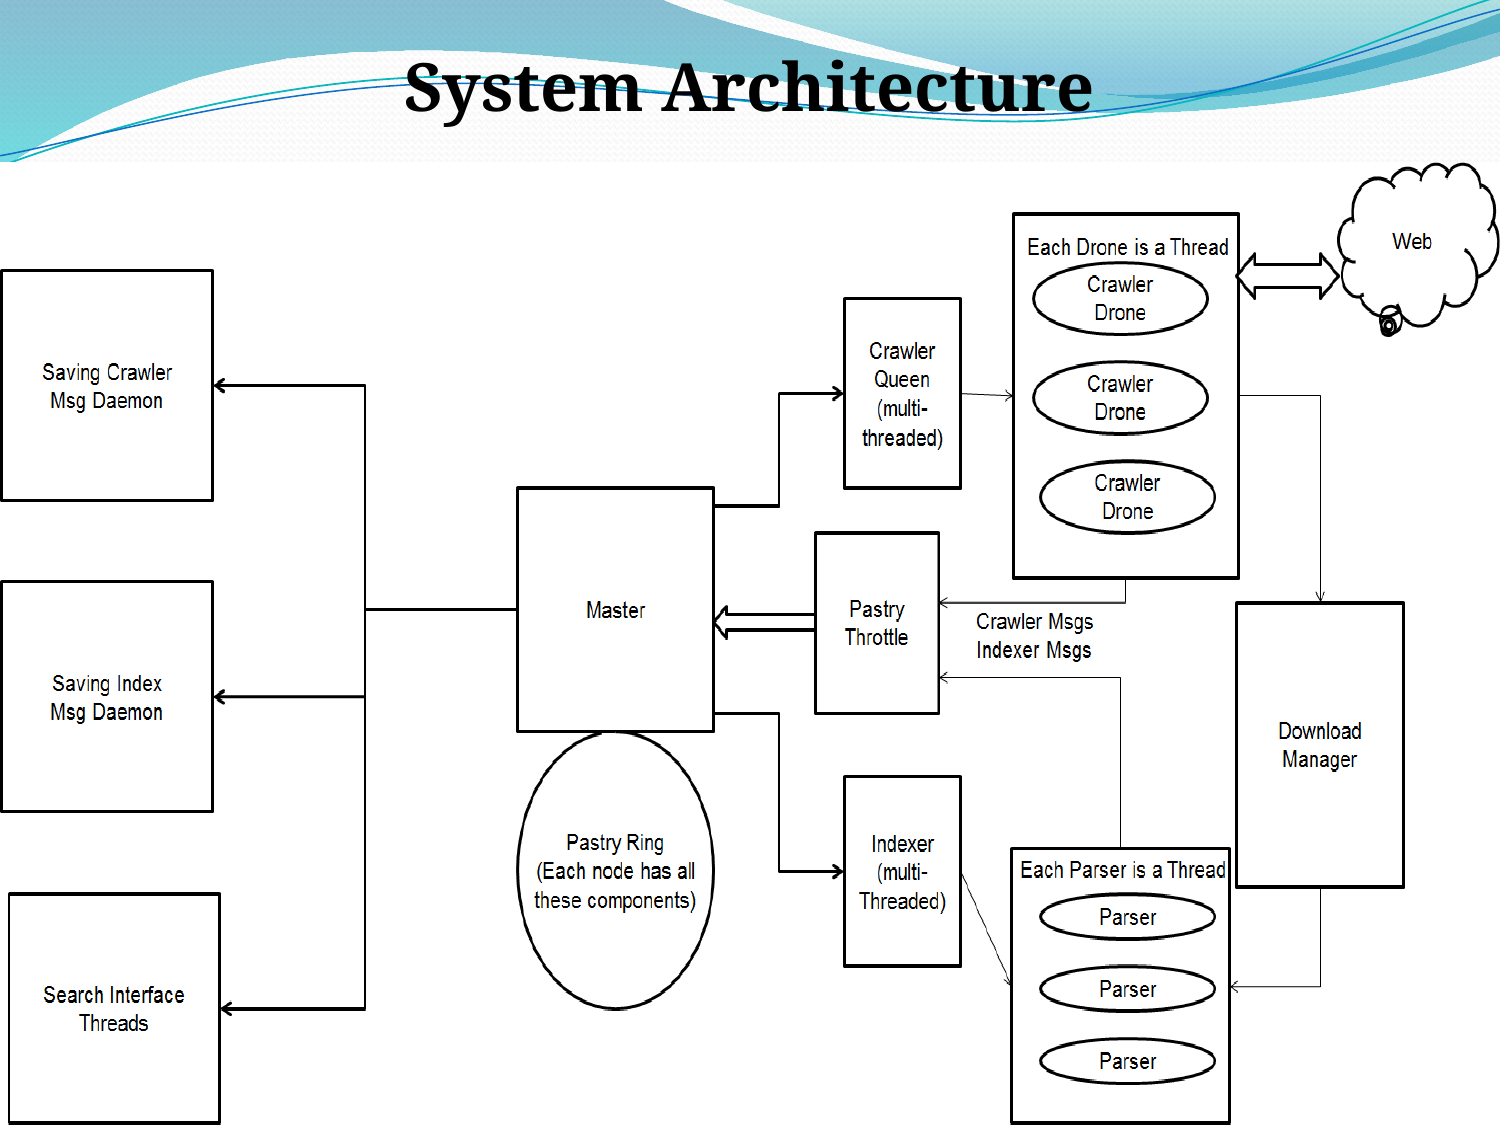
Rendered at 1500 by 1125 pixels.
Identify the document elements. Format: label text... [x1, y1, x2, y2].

picture [0, 162, 1500, 1125]
text_box System Architecture [0, 37, 1500, 133]
